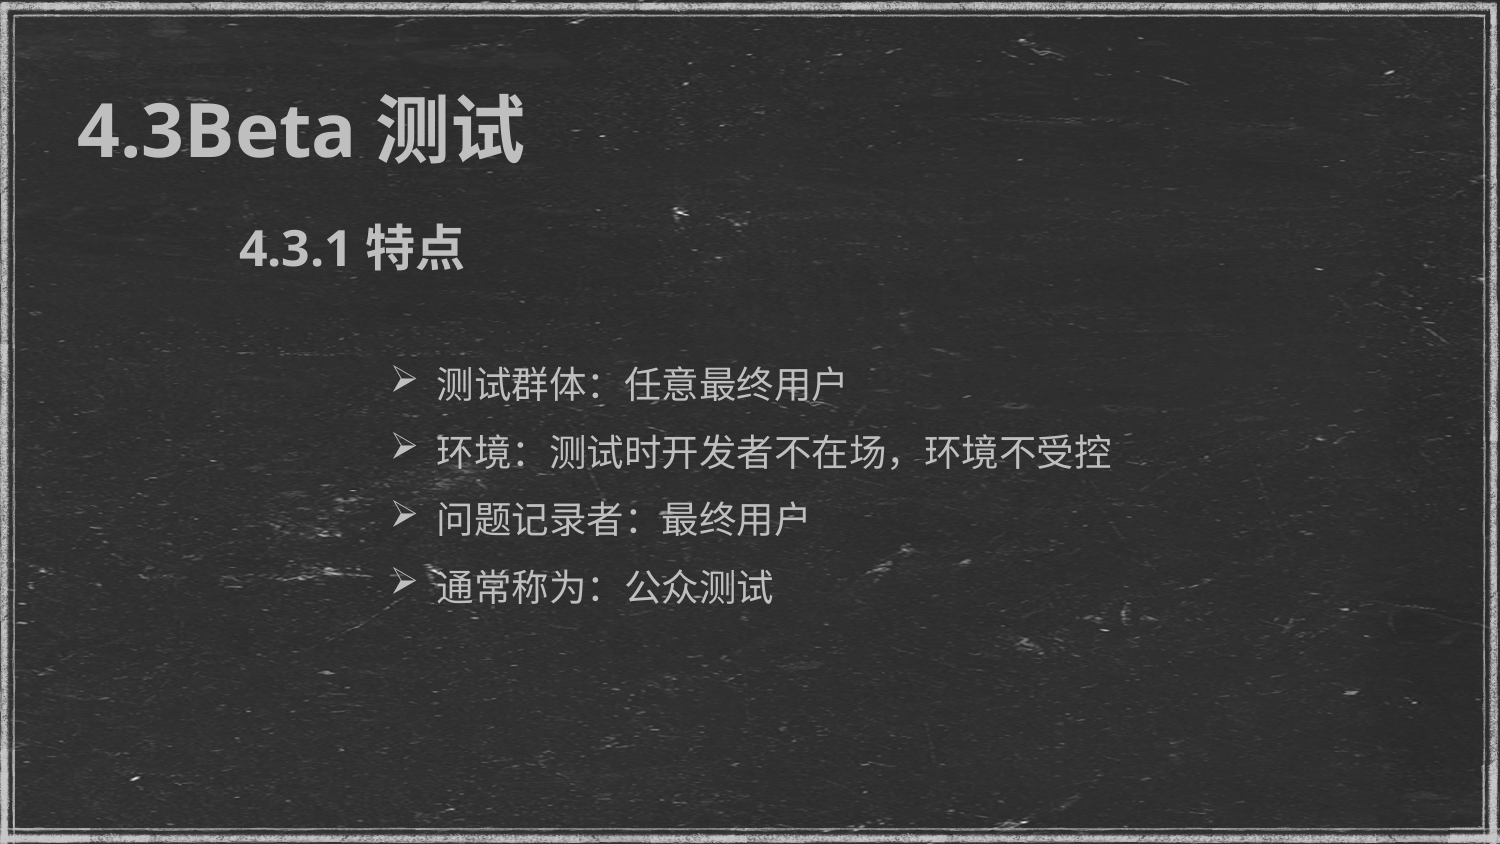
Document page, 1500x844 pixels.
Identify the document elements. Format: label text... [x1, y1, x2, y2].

text_box 测试群体：任意最终用户 环境：测试时开发者不在场，环境不受控 问题记录者：最终用户 通常称为：公众测试 [374, 331, 1138, 616]
picture [0, 0, 1500, 844]
text_box 4.3.1特点 [224, 209, 544, 284]
text_box 4.3Beta测试 [71, 76, 1500, 179]
